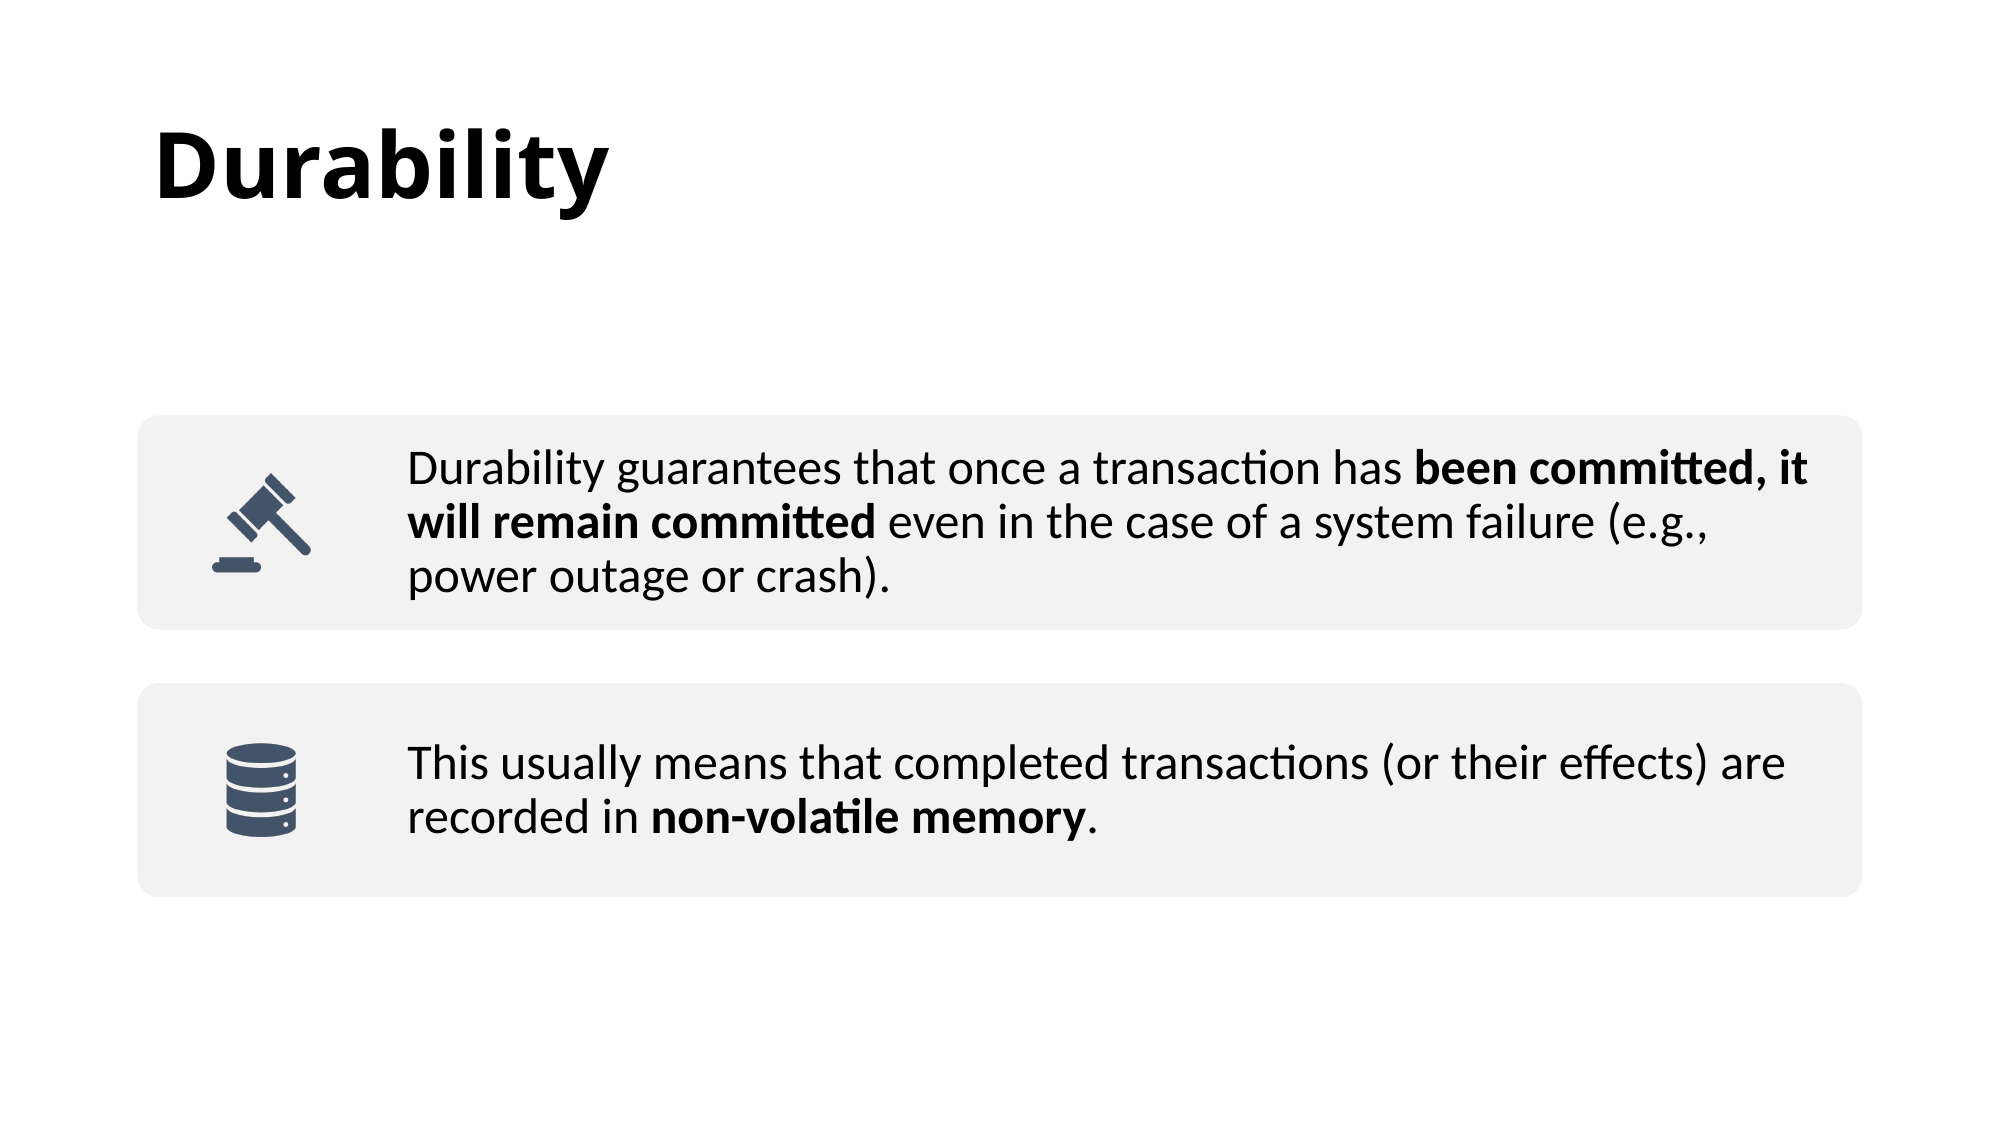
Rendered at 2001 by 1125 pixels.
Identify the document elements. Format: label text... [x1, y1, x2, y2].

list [137, 299, 1863, 1014]
title Durability [137, 59, 1863, 278]
